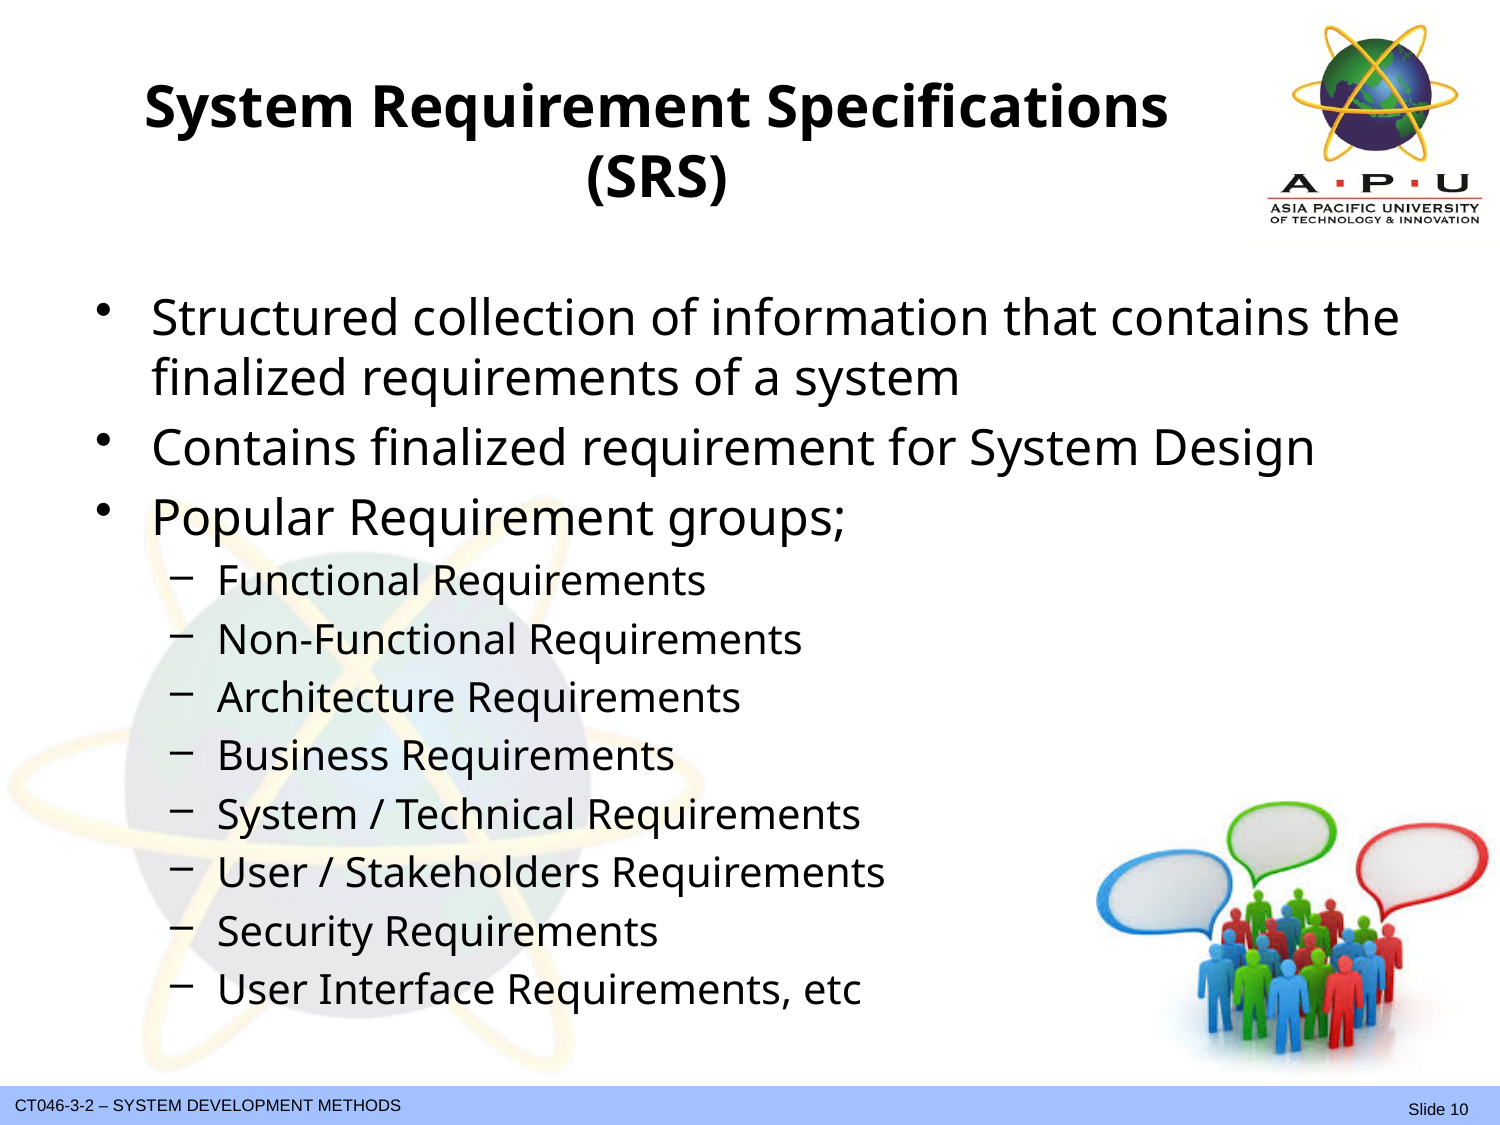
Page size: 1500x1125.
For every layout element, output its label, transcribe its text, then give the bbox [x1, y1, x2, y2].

picture [1251, 0, 1500, 249]
picture [1084, 789, 1500, 1086]
list Structured collection of information that contains the finalized requirements of a system Contains finalized requirement for System Design Popular Requirement groups; Functional Requirements Non-Functional Requirements Architecture Requirements Business Requirements System / Technical Requirements User / Stakeholders Requirements Security Requirements User Interface Requirements, etc [79, 278, 1431, 1022]
title System Requirement Specifications (SRS) [79, 44, 1236, 233]
